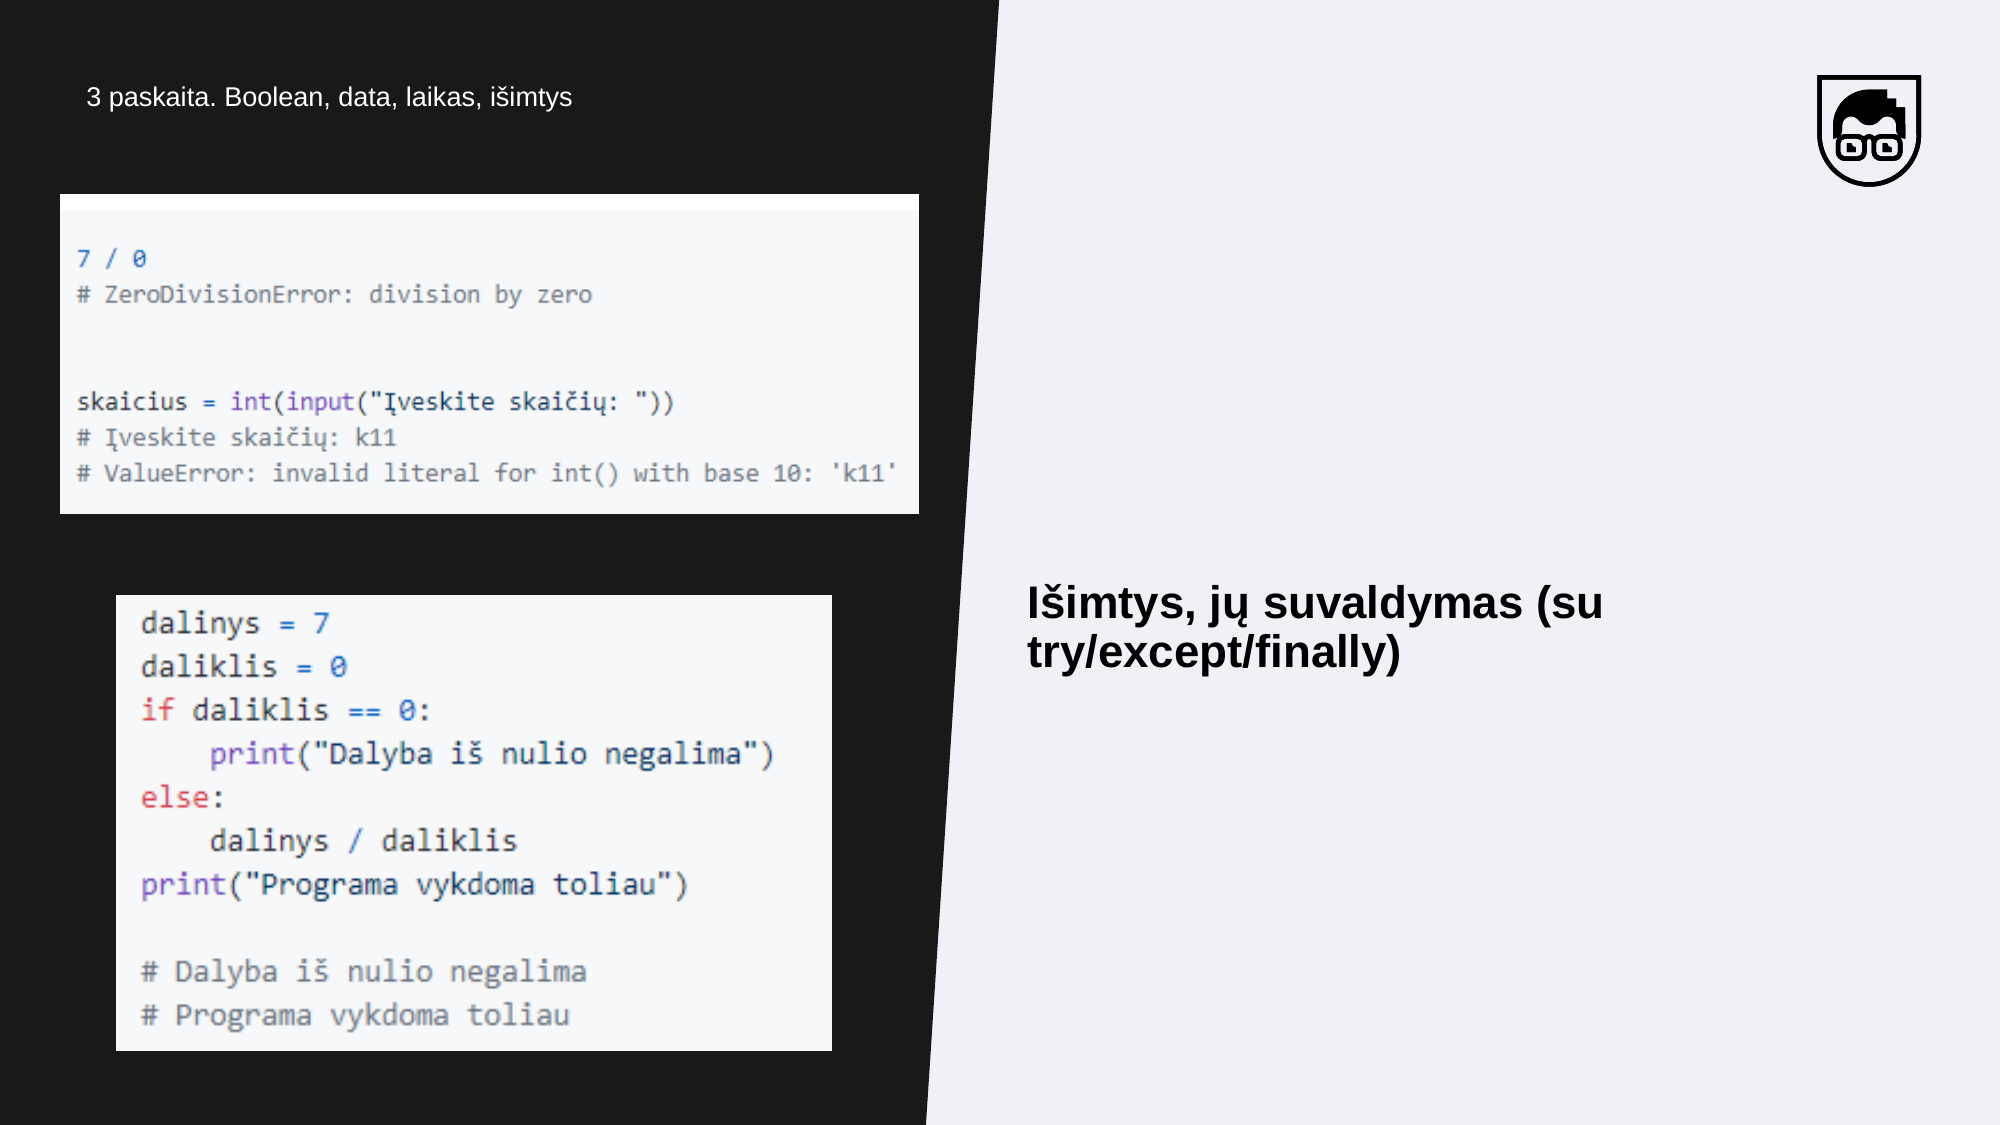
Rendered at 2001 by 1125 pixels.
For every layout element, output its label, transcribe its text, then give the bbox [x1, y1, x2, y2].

text_box 3 paskaita. Boolean, data, laikas, išimtys [78, 75, 1000, 150]
picture [60, 193, 919, 514]
picture [116, 595, 832, 1051]
text_box Išimtys, jų suvaldymas (su try/except/finally) [1020, 571, 1977, 742]
